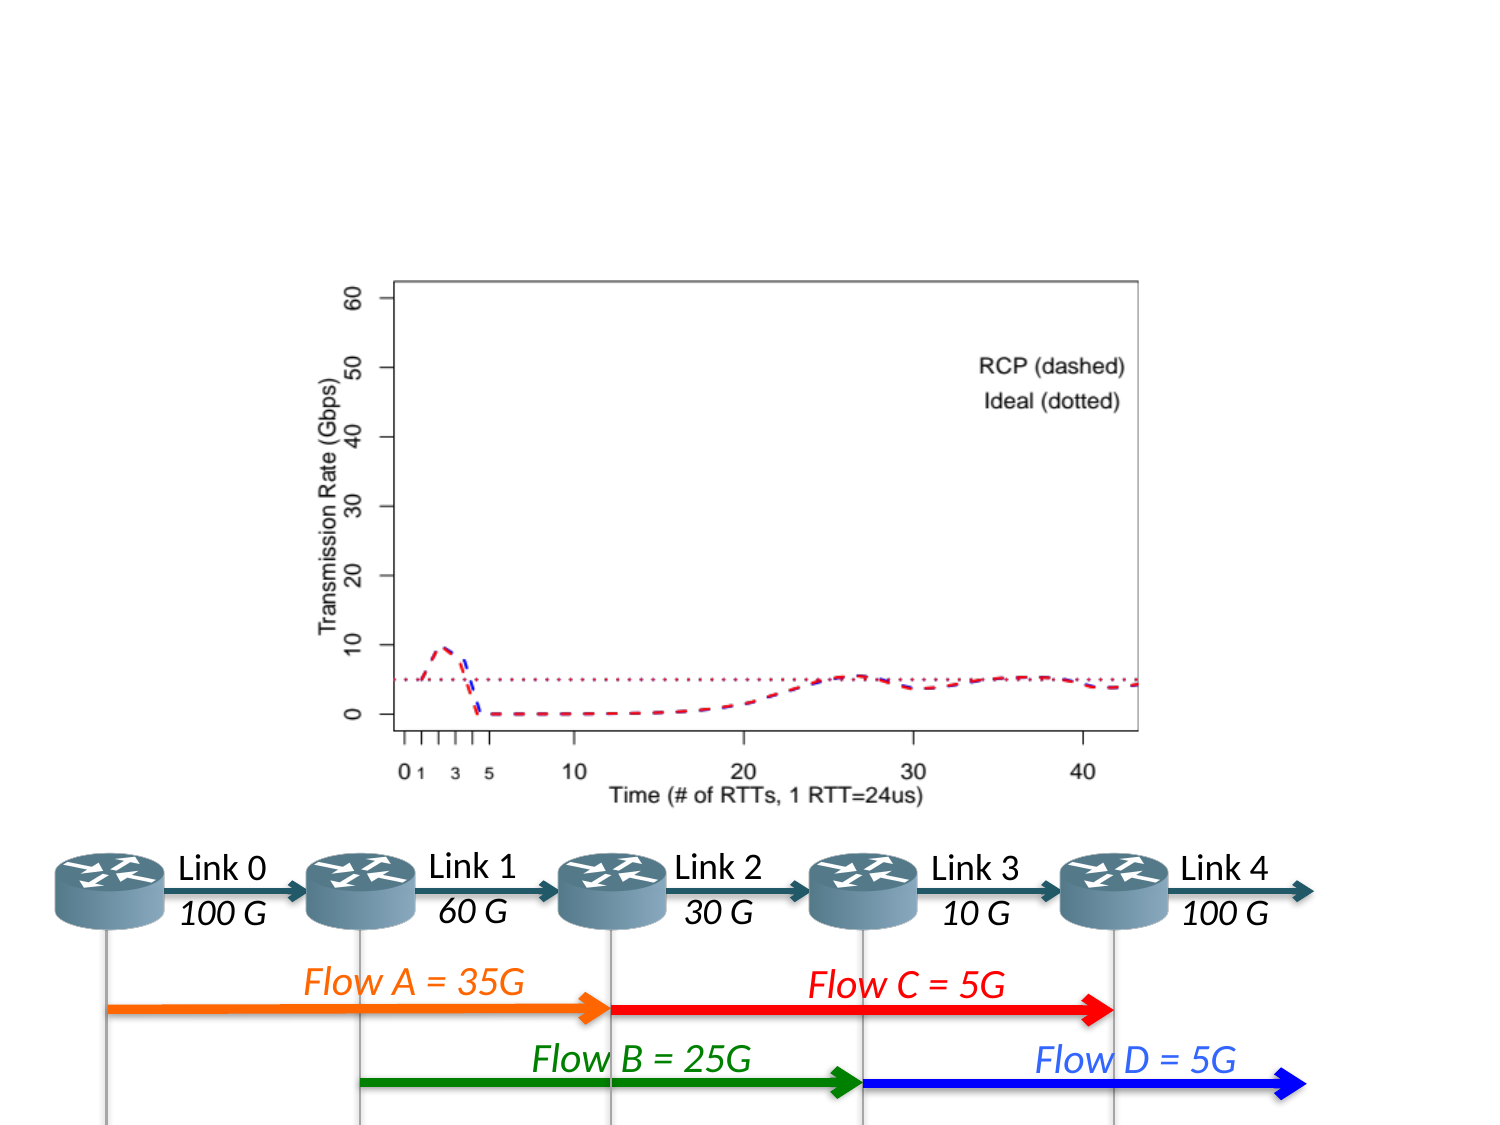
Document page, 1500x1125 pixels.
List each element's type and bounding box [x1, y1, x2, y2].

list [223, 279, 1224, 812]
picture [304, 851, 417, 932]
picture [53, 851, 166, 932]
picture [1058, 851, 1170, 932]
picture [807, 851, 919, 932]
picture [556, 851, 668, 932]
